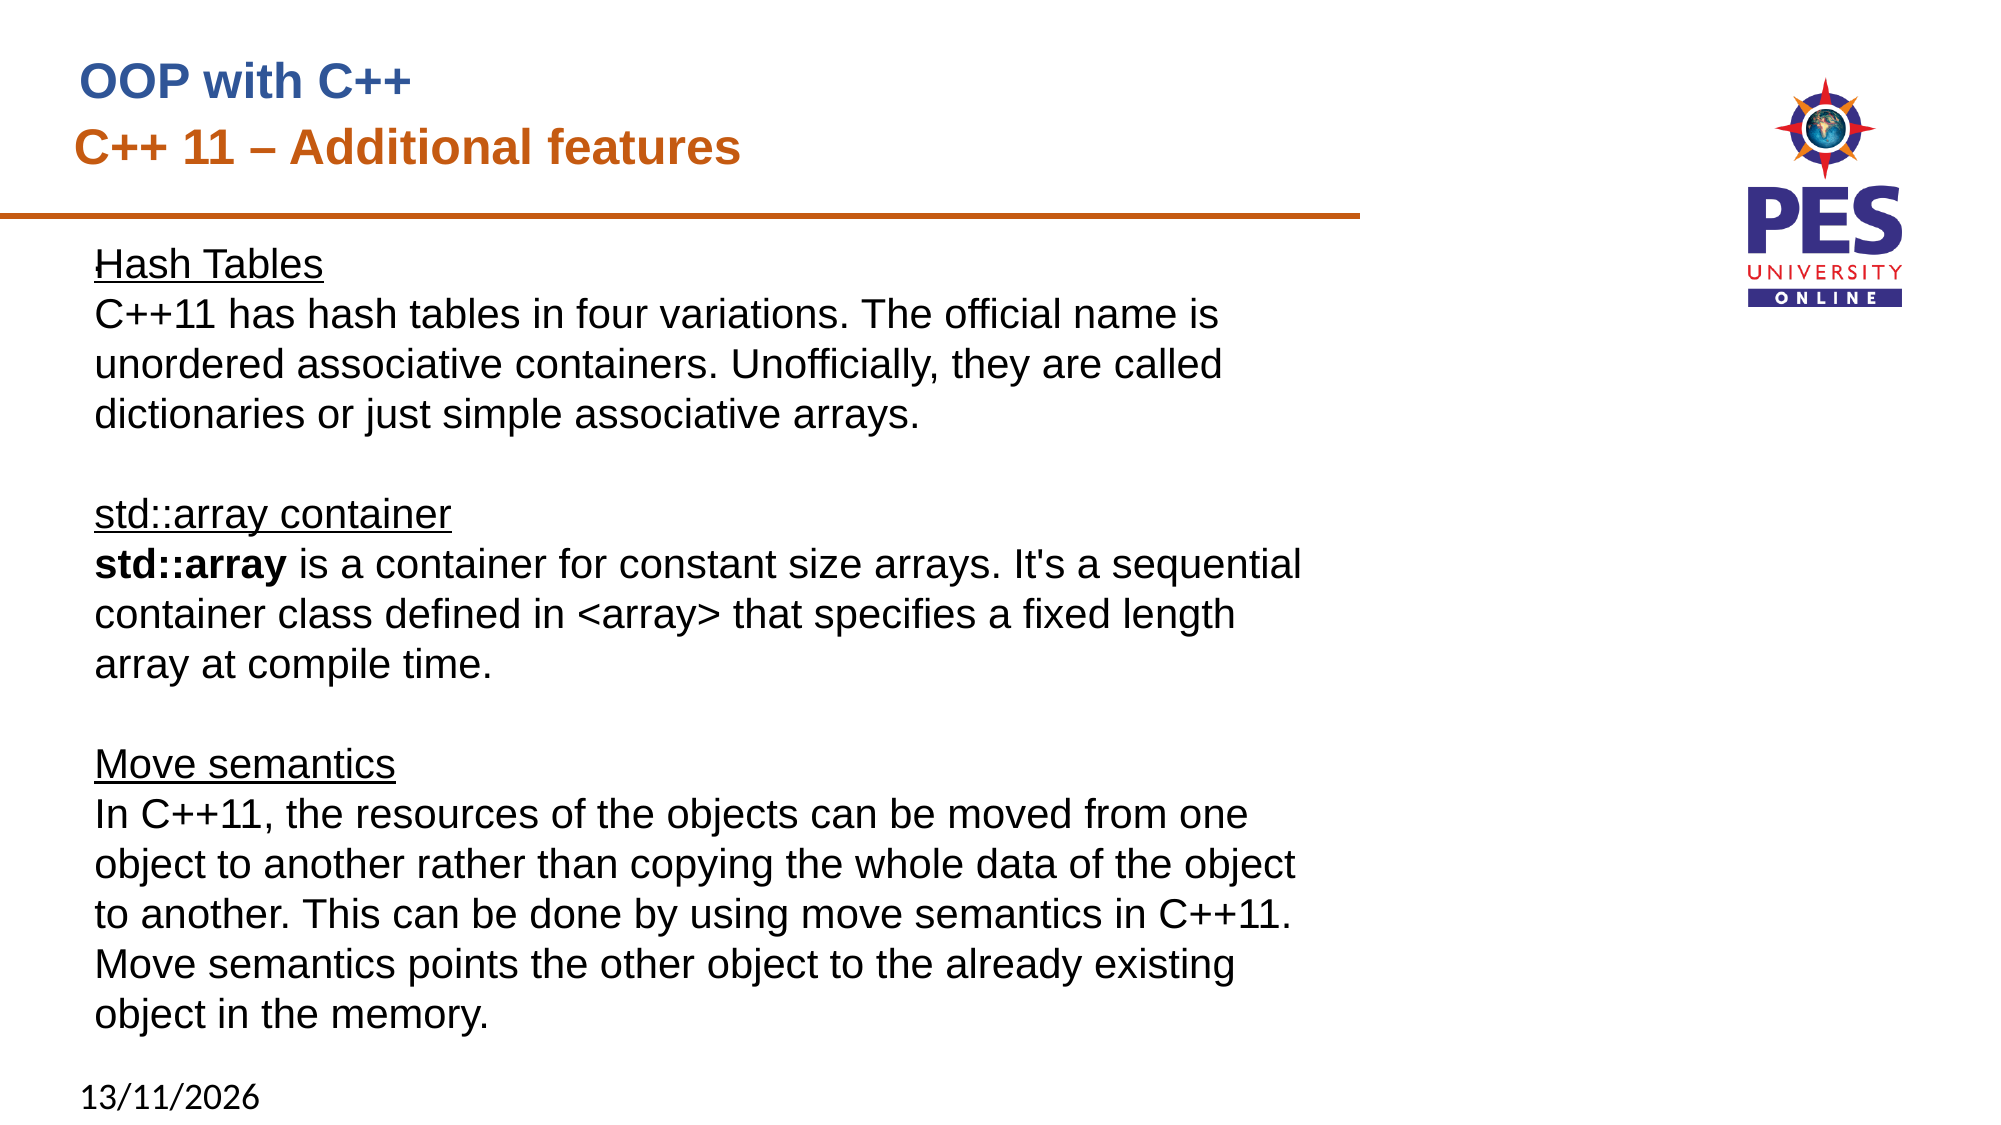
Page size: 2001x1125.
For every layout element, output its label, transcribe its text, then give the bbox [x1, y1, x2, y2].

text_box 26/06/2023 [64, 1064, 358, 1125]
text_box Hash Tables C++11 has hash tables in four variations. The official name is unordered associative containers. Unofficially, they are called dictionaries or just simple associative arrays. std::array container std::array is a container for constant size arrays. It's a sequential container class defined in <array> that specifies a fixed length array at compile time. Move semantics In C++11, the resources of the objects can be moved from one object to another rather than copying the whole data of the object to another. This can be done by using move semantics in C++11. Move semantics points the other object to the already existing object in the memory. [79, 229, 1343, 1045]
text_box . [77, 222, 1339, 288]
text_box C++ 11 – Additional features [59, 107, 1372, 182]
text_box OOP with C++ [64, 41, 1295, 117]
picture [1748, 76, 1902, 307]
